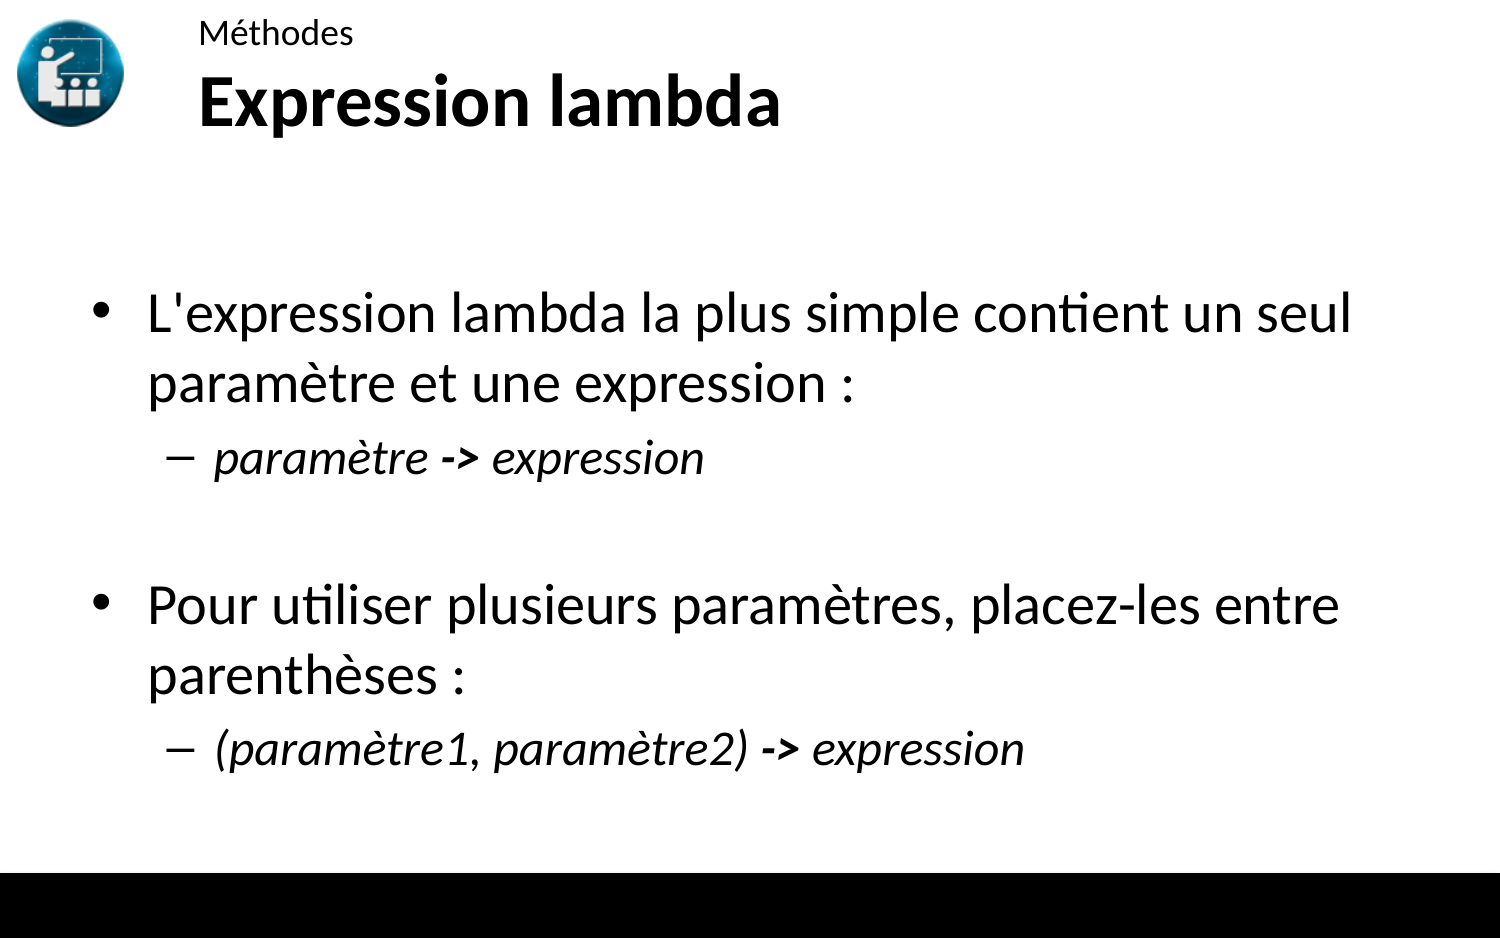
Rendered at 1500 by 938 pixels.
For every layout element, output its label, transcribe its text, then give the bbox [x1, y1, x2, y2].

title Expression lambda [183, 56, 1459, 138]
picture [17, 19, 125, 127]
list L'expression lambda la plus simple contient un seul paramètre et une expression : paramètre -> expression Pour utiliser plusieurs paramètres, placez-les entre parenthèses : (paramètre1, paramètre2) -> expression [76, 185, 1436, 880]
text_box [419, 28, 450, 90]
list Méthodes [183, 0, 1459, 56]
picture [49, 37, 102, 75]
picture [39, 46, 101, 107]
